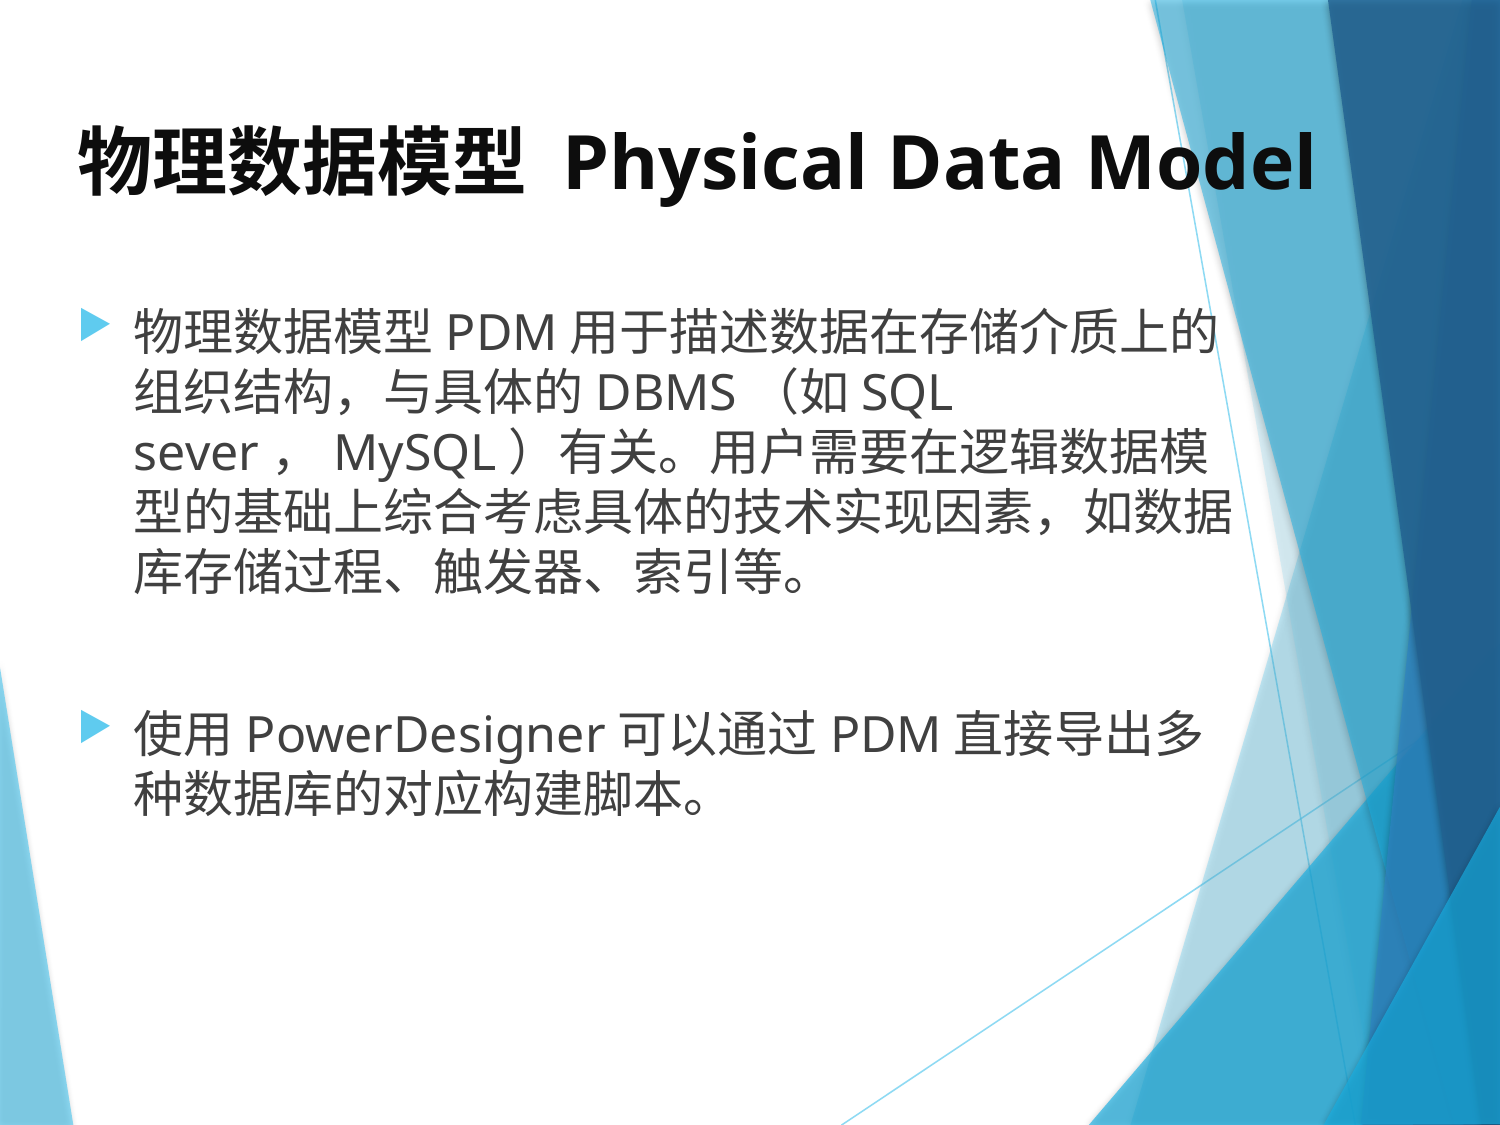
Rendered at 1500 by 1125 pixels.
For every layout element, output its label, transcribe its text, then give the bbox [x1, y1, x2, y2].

list 物理数据模型PDM用于描述数据在存储介质上的组织结构，与具体的DBMS（如SQL sever，MySQL）有关。用户需要在逻辑数据模型的基础上综合考虑具体的技术实现因素，如数据库存储过程、触发器、索引等。 使用PowerDesigner可以通过PDM直接导出多种数据库的对应构建脚本。 [62, 292, 1262, 963]
title 物理数据模型 Physical Data Model [62, 107, 1473, 218]
